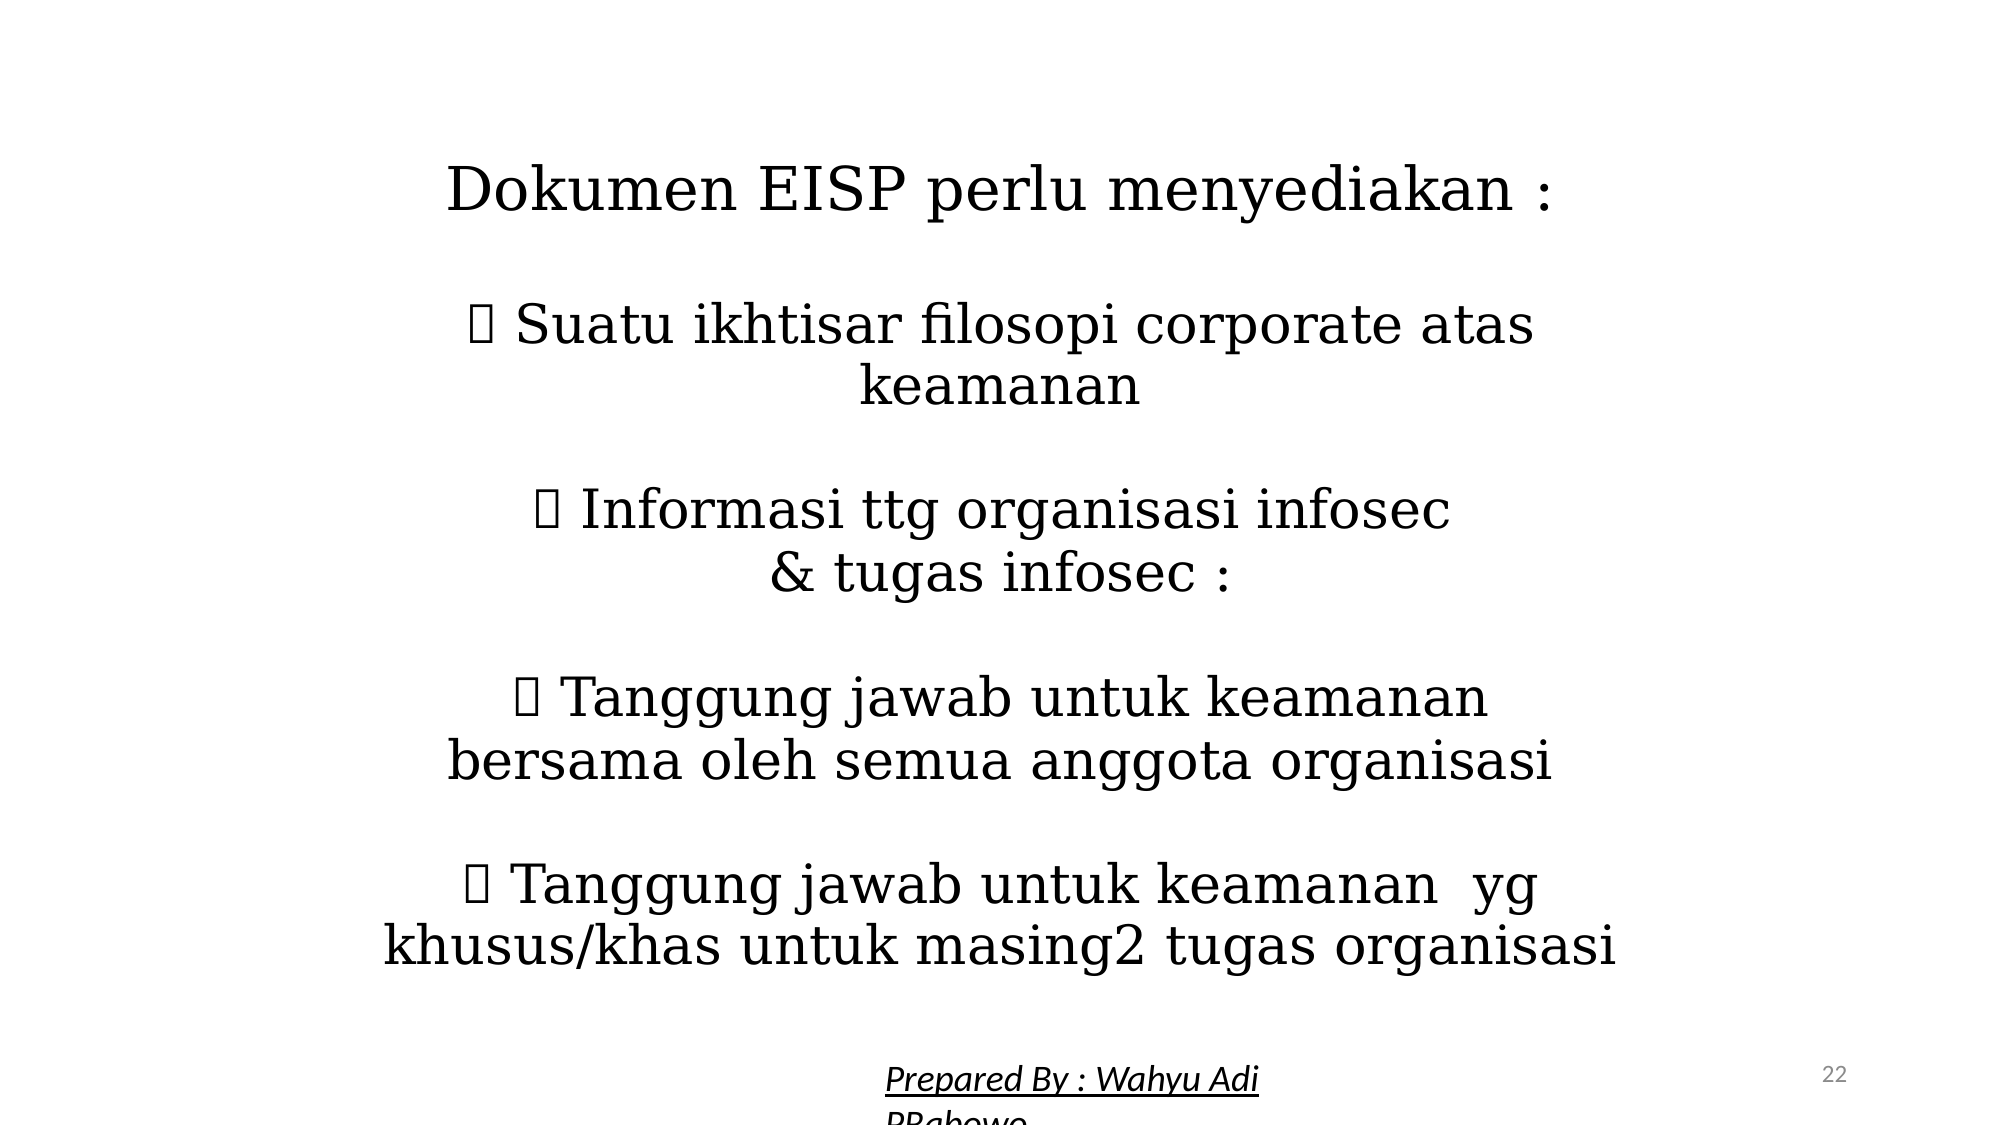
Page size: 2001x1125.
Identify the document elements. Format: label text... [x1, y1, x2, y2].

text_box Dokumen EISP perlu menyediakan :  Suatu ikhtisar filosopi corporate atas keamanan  Informasi ttg organisasi infosec & tugas infosec :  Tanggung jawab untuk keamanan bersama oleh semua anggota organisasi  Tanggung jawab untuk keamanan yg khusus/khas untuk masing2 tugas organisasi [360, 153, 1642, 977]
text_box Prepared By : Wahyu Adi PRabowo [870, 1046, 1331, 1125]
slide_number 22 [1412, 1042, 1863, 1103]
